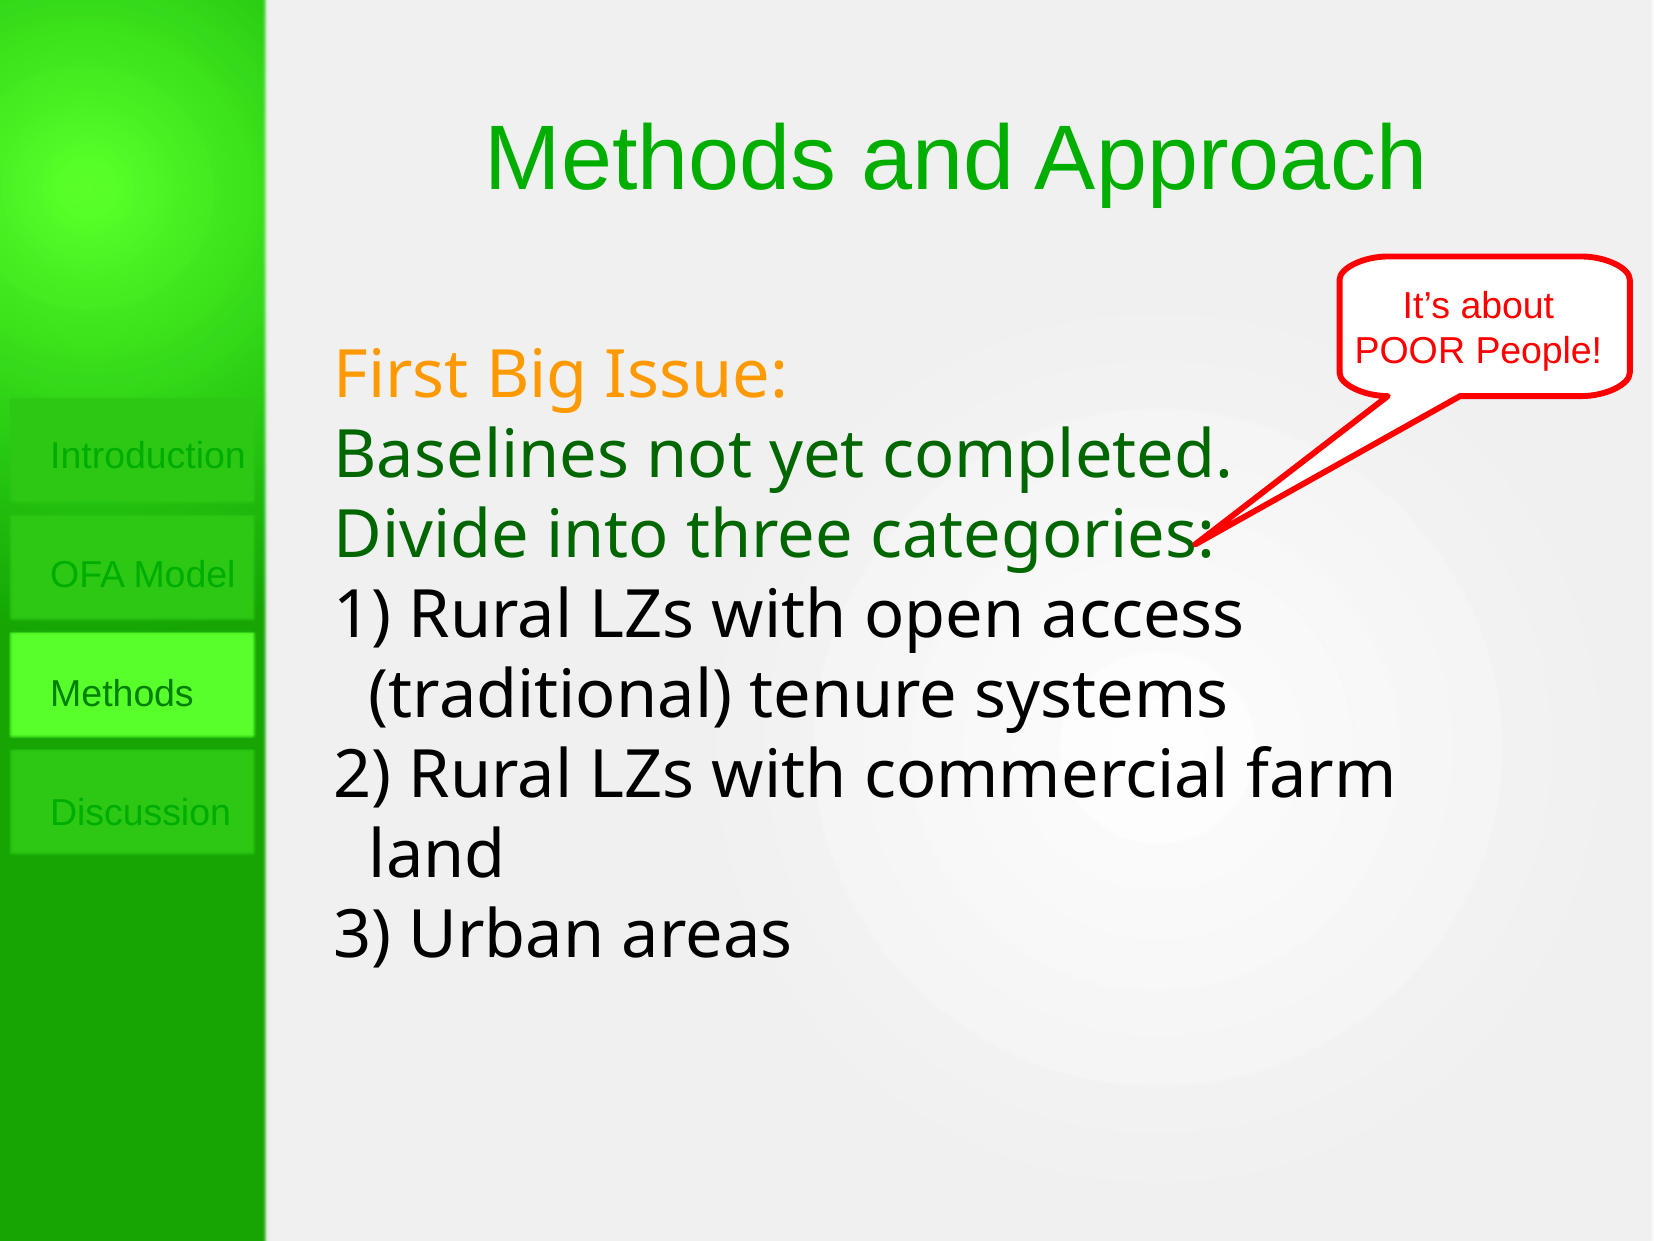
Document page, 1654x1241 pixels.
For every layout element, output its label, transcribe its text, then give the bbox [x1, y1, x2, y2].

text_box It’s about POOR People! [1195, 256, 1630, 545]
text_box First Big Issue: Baselines not yet completed. Divide into three categories: Rural LZs with open access (traditional) tenure systems Rural LZs with commercial farm land Urban areas [318, 323, 1500, 1138]
text_box Methods [35, 663, 265, 720]
text_box Methods and Approach [389, 49, 1524, 257]
picture [0, 0, 1654, 1241]
text_box Discussion [35, 781, 292, 839]
text_box Introduction [35, 425, 318, 483]
text_box OFA Model [35, 544, 252, 602]
